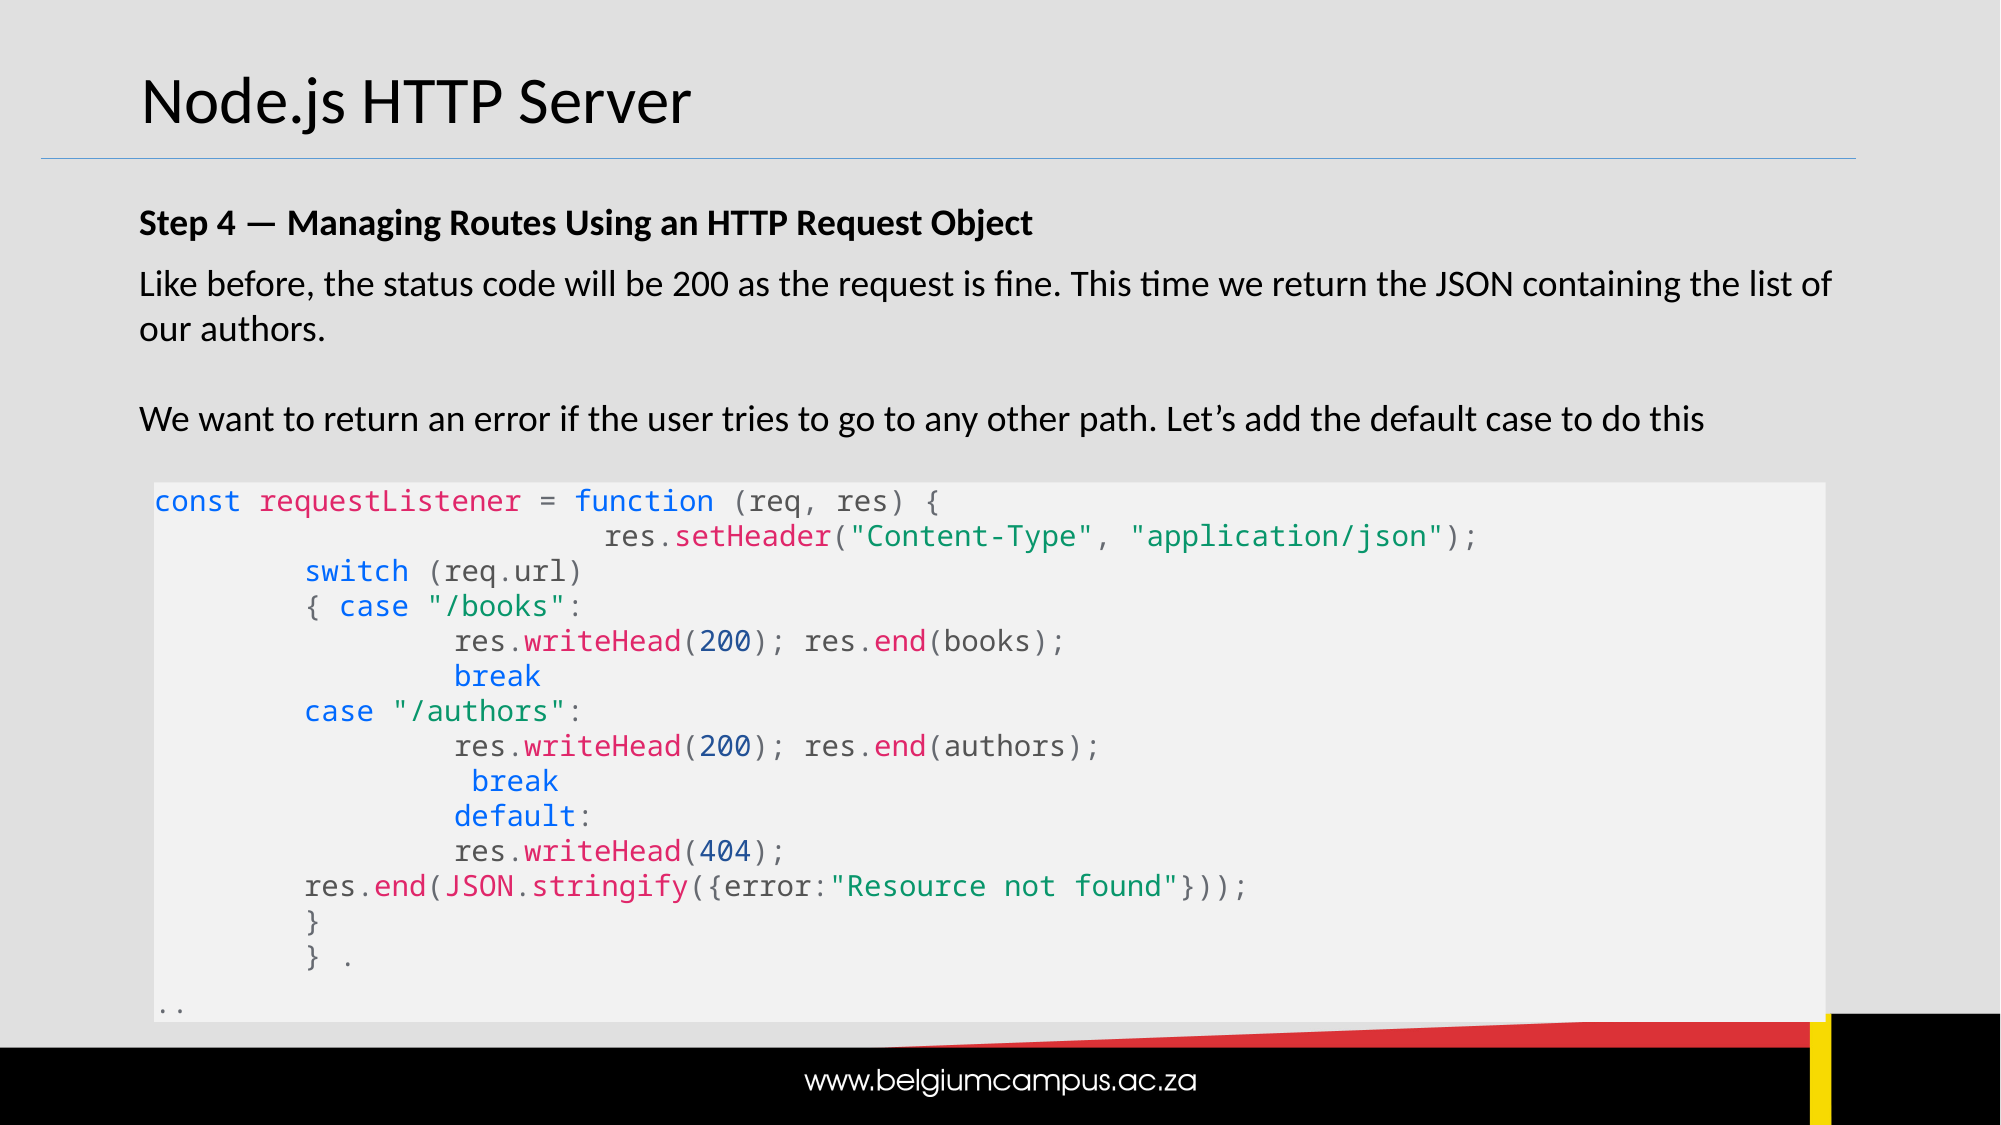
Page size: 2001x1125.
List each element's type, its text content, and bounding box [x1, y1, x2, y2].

text_box Like before, the status code will be 200 as the request is fine. This time we return the JSON containing the list of our authors. We want to return an error if the user tries to go to any other path. Let’s add the default case to do this [124, 251, 1856, 447]
picture [0, 0, 2001, 1125]
text_box Node.js HTTP Server [127, 49, 709, 144]
text_box Step 4 — Managing Routes Using an HTTP Request Object [124, 190, 1335, 251]
text_box const requestListener = function (req, res) { res.setHeader("Content-Type", "application/json"); switch (req.url) { case "/books": res.writeHead(200); res.end(books); break case "/authors": res.writeHead(200); res.end(authors); break default: res.writeHead(404); res.end(JSON.stringify({error:"Resource not found"})); } } . .. [154, 482, 1826, 1022]
